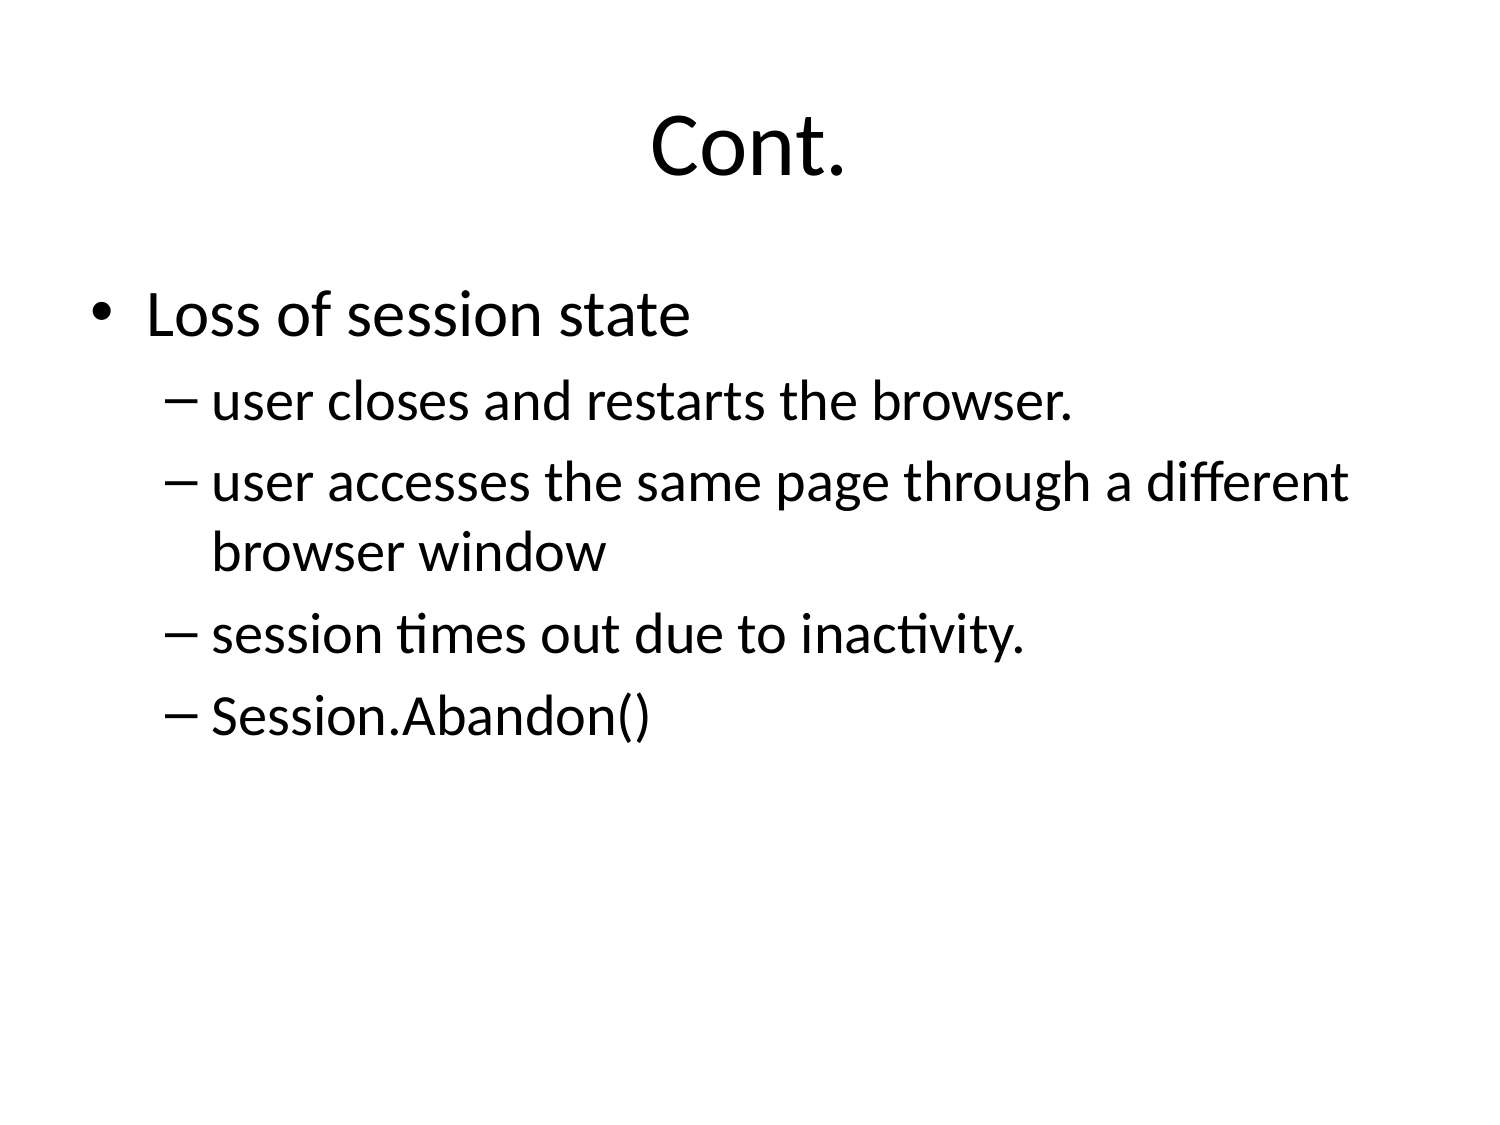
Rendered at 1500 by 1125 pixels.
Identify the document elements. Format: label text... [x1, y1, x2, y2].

list Loss of session state user closes and restarts the browser. user accesses the same page through a different browser window session times out due to inactivity. Session.Abandon() [75, 262, 1425, 1005]
title Cont. [75, 45, 1425, 233]
